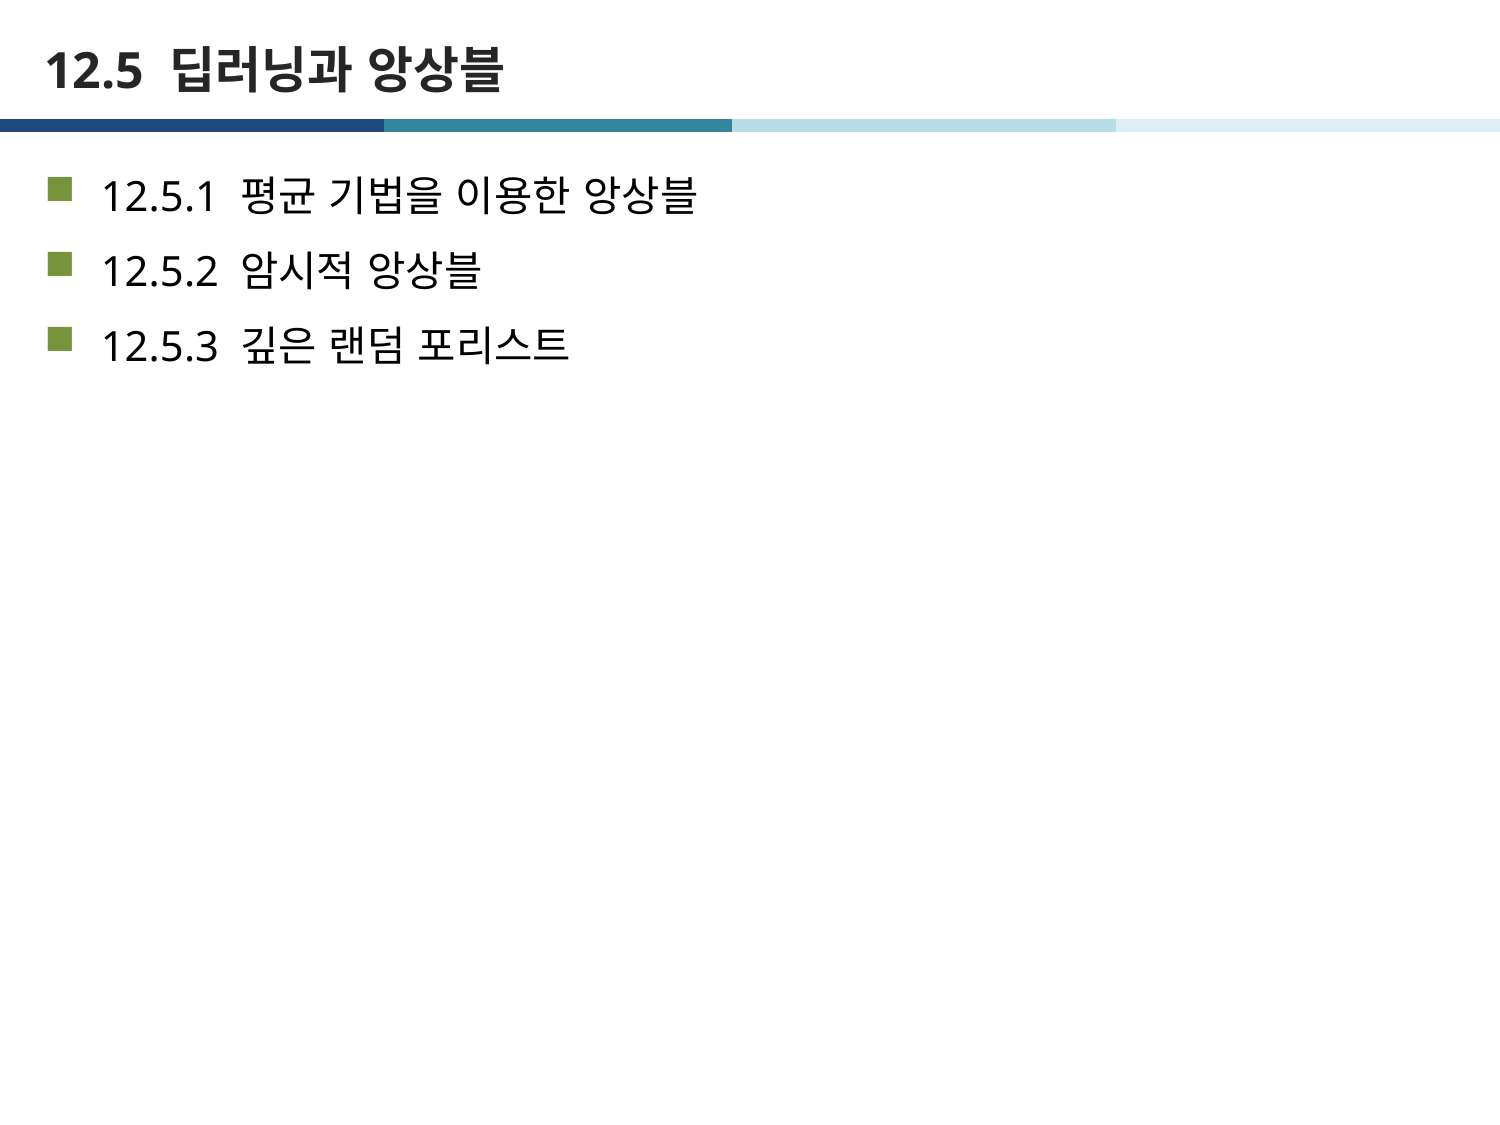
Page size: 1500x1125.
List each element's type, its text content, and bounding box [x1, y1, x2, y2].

title 12.5 딥러닝과 앙상블 [29, 23, 1448, 114]
list 12.5.1 평균 기법을 이용한 앙상블 12.5.2 암시적 앙상블 12.5.3 깊은 랜덤 포리스트 [29, 136, 1471, 1083]
